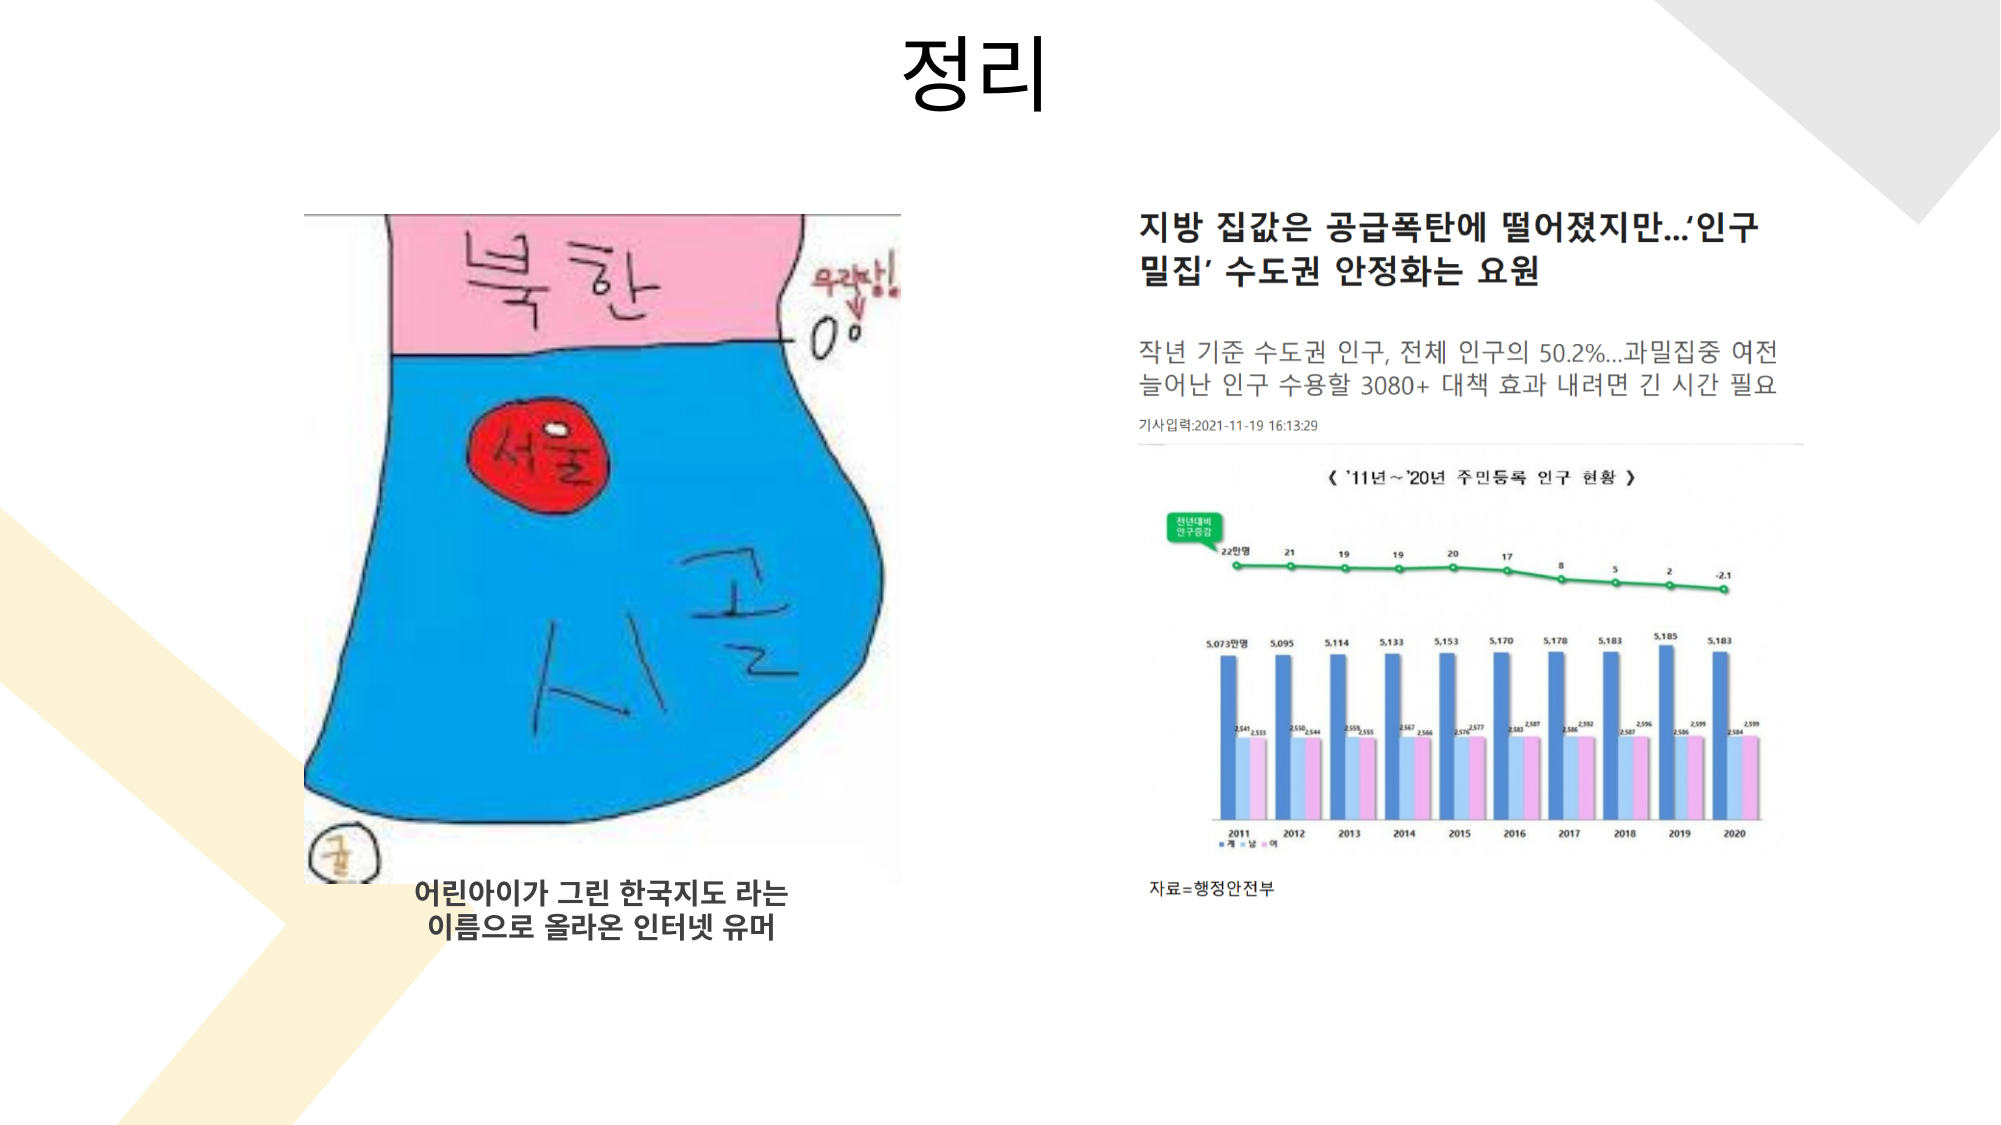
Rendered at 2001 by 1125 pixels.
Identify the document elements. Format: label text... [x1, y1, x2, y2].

list 정리 [291, 19, 1661, 139]
picture [304, 214, 901, 884]
text_box 어린아이가 그린 한국지도 라는 이름으로 올라온 인터넷 유머 [349, 884, 855, 953]
picture [1114, 191, 1850, 905]
